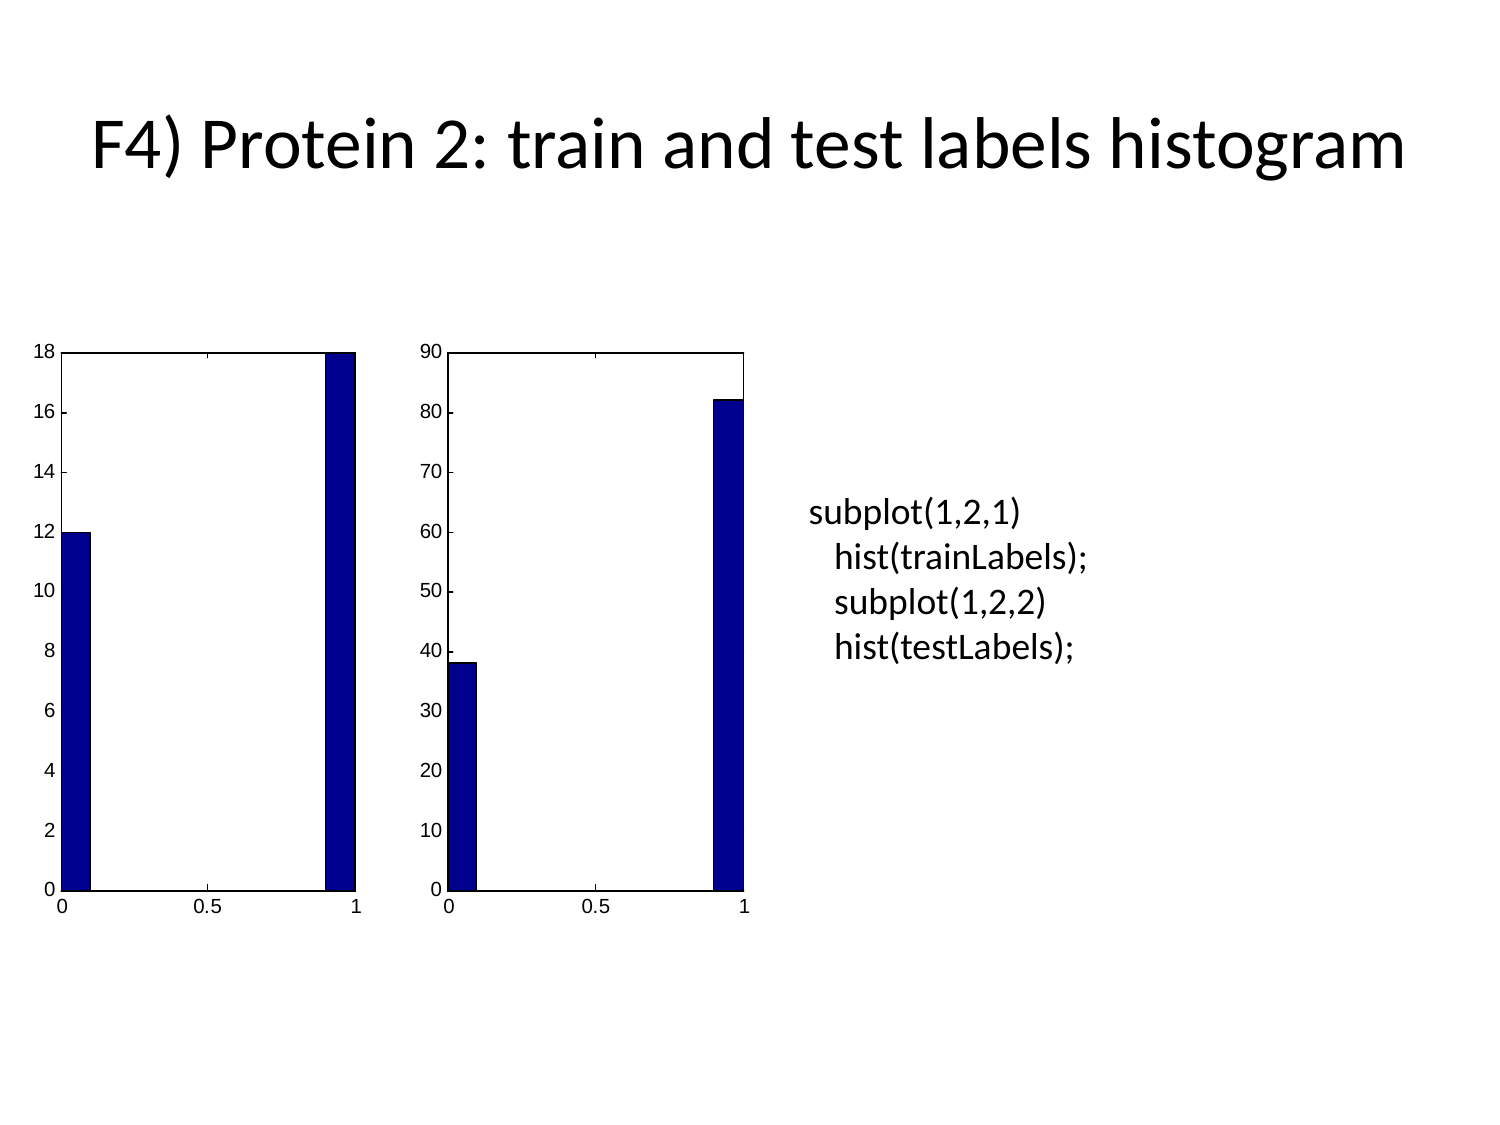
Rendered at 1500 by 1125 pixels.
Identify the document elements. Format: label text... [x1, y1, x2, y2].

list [0, 302, 827, 964]
title F4) Protein 2: train and test labels histogram [75, 45, 1425, 233]
text_box subplot(1,2,1) hist(trainLabels); subplot(1,2,2) hist(testLabels); [832, 479, 1500, 675]
